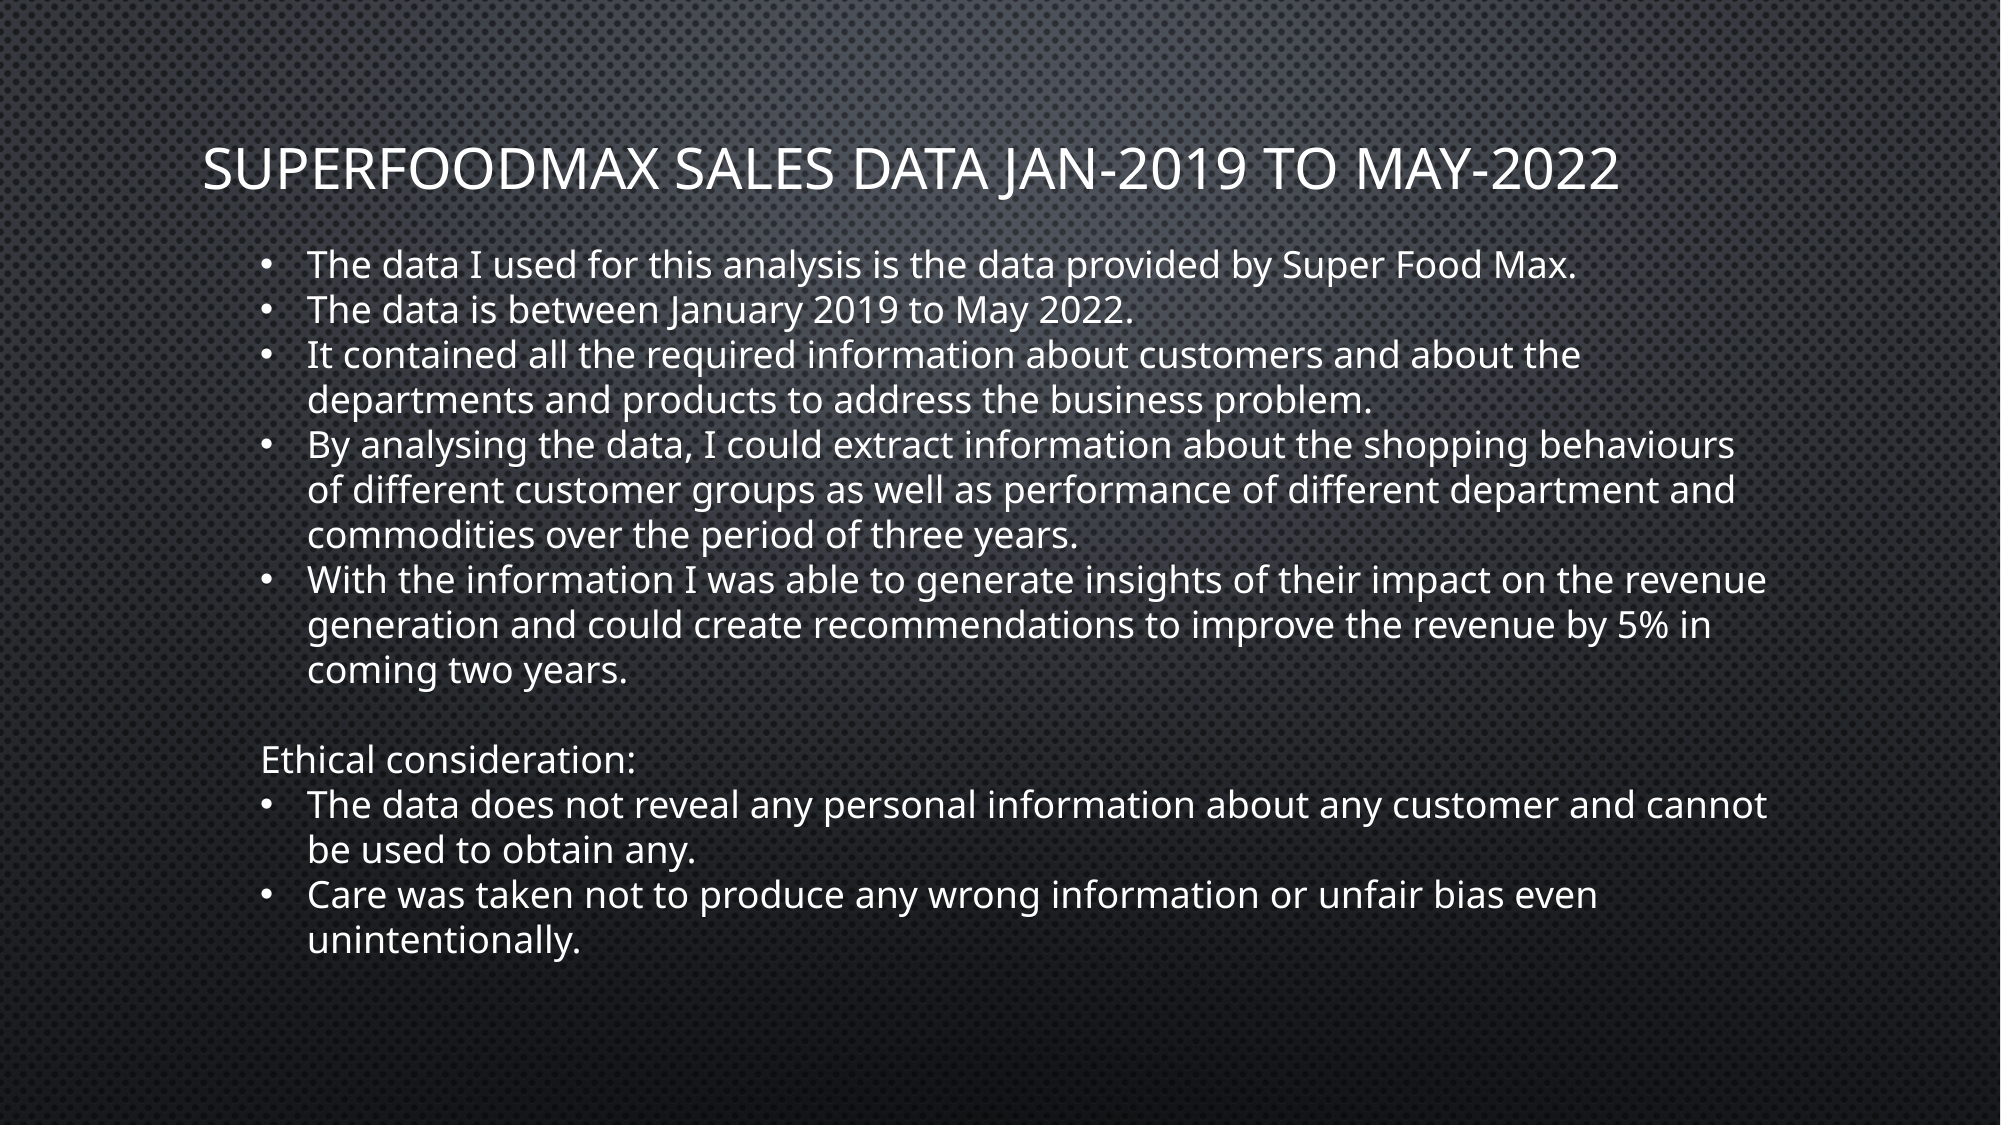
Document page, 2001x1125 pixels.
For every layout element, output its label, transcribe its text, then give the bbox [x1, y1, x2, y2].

text_box The data I used for this analysis is the data provided by Super Food Max. The data is between January 2019 to May 2022. It contained all the required information about customers and about the departments and products to address the business problem. By analysing the data, I could extract information about the shopping behaviours of different customer groups as well as performance of different department and commodities over the period of three years. With the information I was able to generate insights of their impact on the revenue generation and could create recommendations to improve the revenue by 5% in coming two years. Ethical consideration: The data does not reveal any personal information about any customer and cannot be used to obtain any. Care was taken not to produce any wrong information or unfair bias even unintentionally. [245, 233, 1793, 1014]
title SuperFoodMax sales data Jan-2019 to May-2022 [187, 99, 1813, 234]
